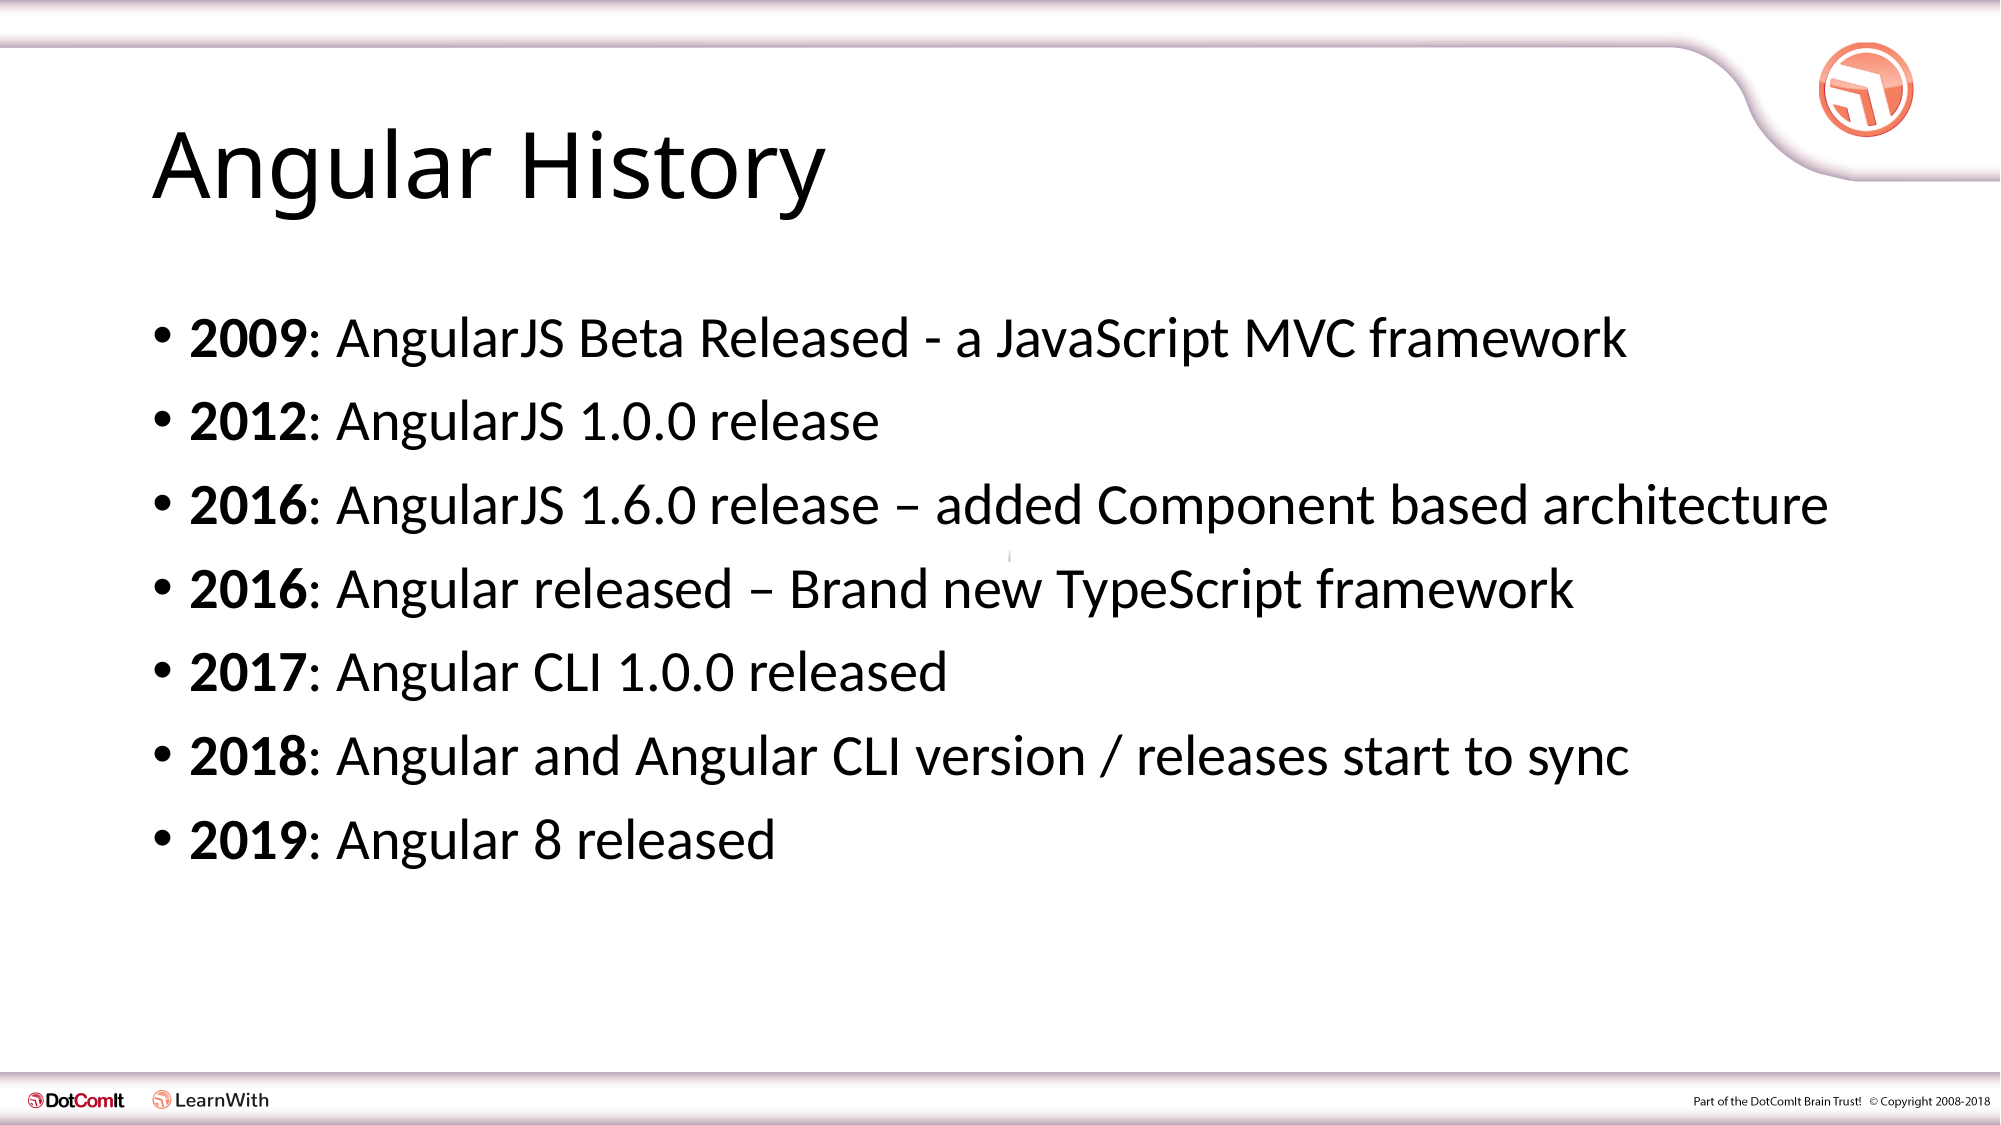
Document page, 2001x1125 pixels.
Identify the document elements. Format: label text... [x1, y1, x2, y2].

title Angular History [137, 59, 1863, 278]
list 2009: AngularJS Beta Released - a JavaScript MVC framework 2012: AngularJS 1.0.0 release 2016: AngularJS 1.6.0 release – added Component based architecture 2016: Angular released – Brand new TypeScript framework 2017: Angular CLI 1.0.0 released 2018: Angular and Angular CLI version / releases start to sync 2019: Angular 8 released [137, 299, 1863, 1014]
picture [0, 0, 2001, 1125]
